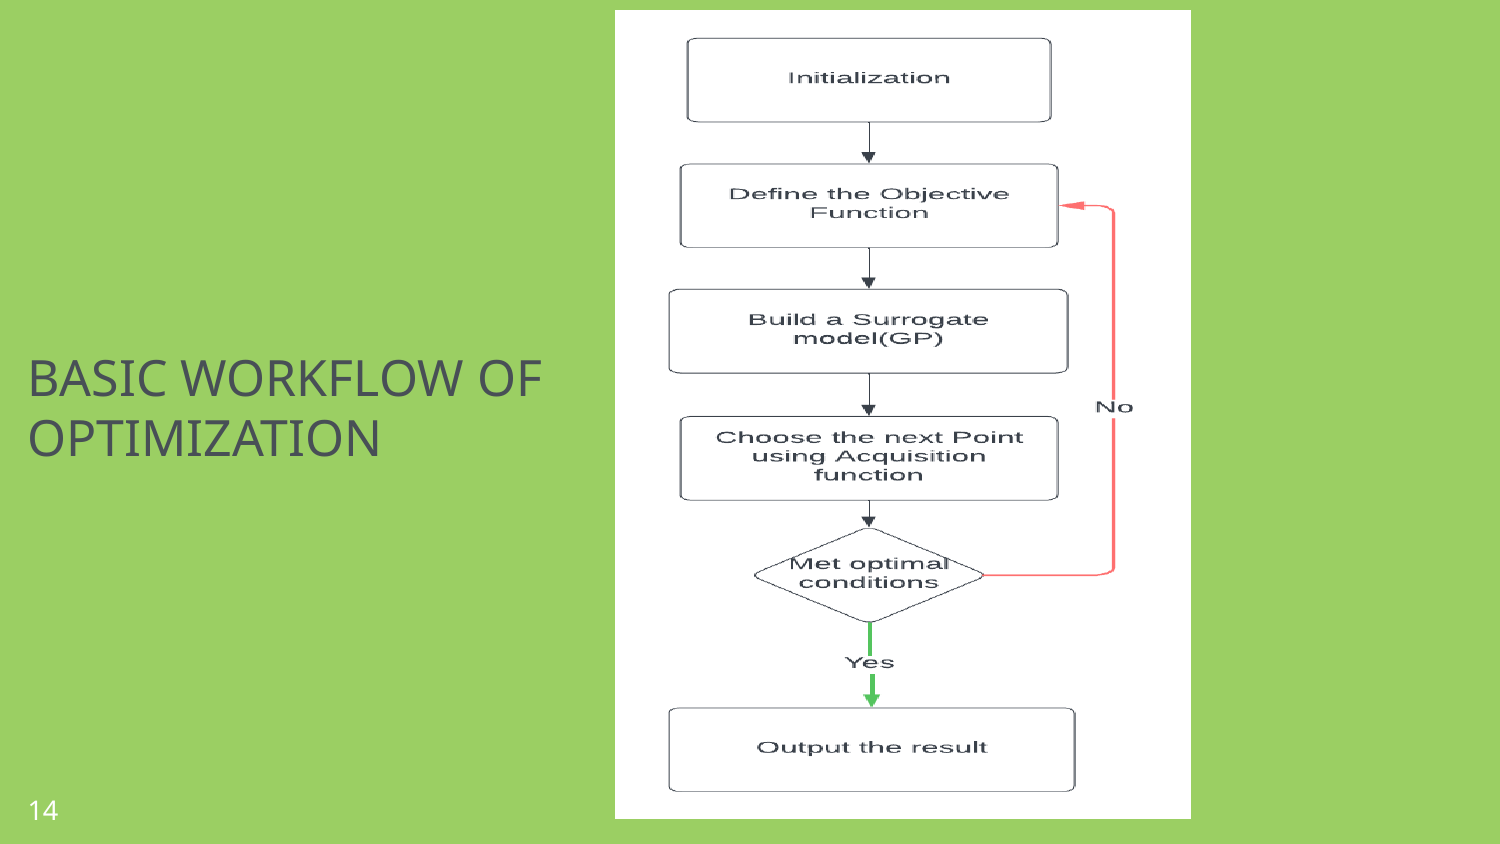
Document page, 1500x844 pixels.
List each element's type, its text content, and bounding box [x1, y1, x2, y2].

slide_number ‹#› [12, 779, 103, 844]
picture [614, 9, 1191, 820]
text_box BASIC WORKFLOW OF OPTIMIZATION [12, 331, 609, 396]
